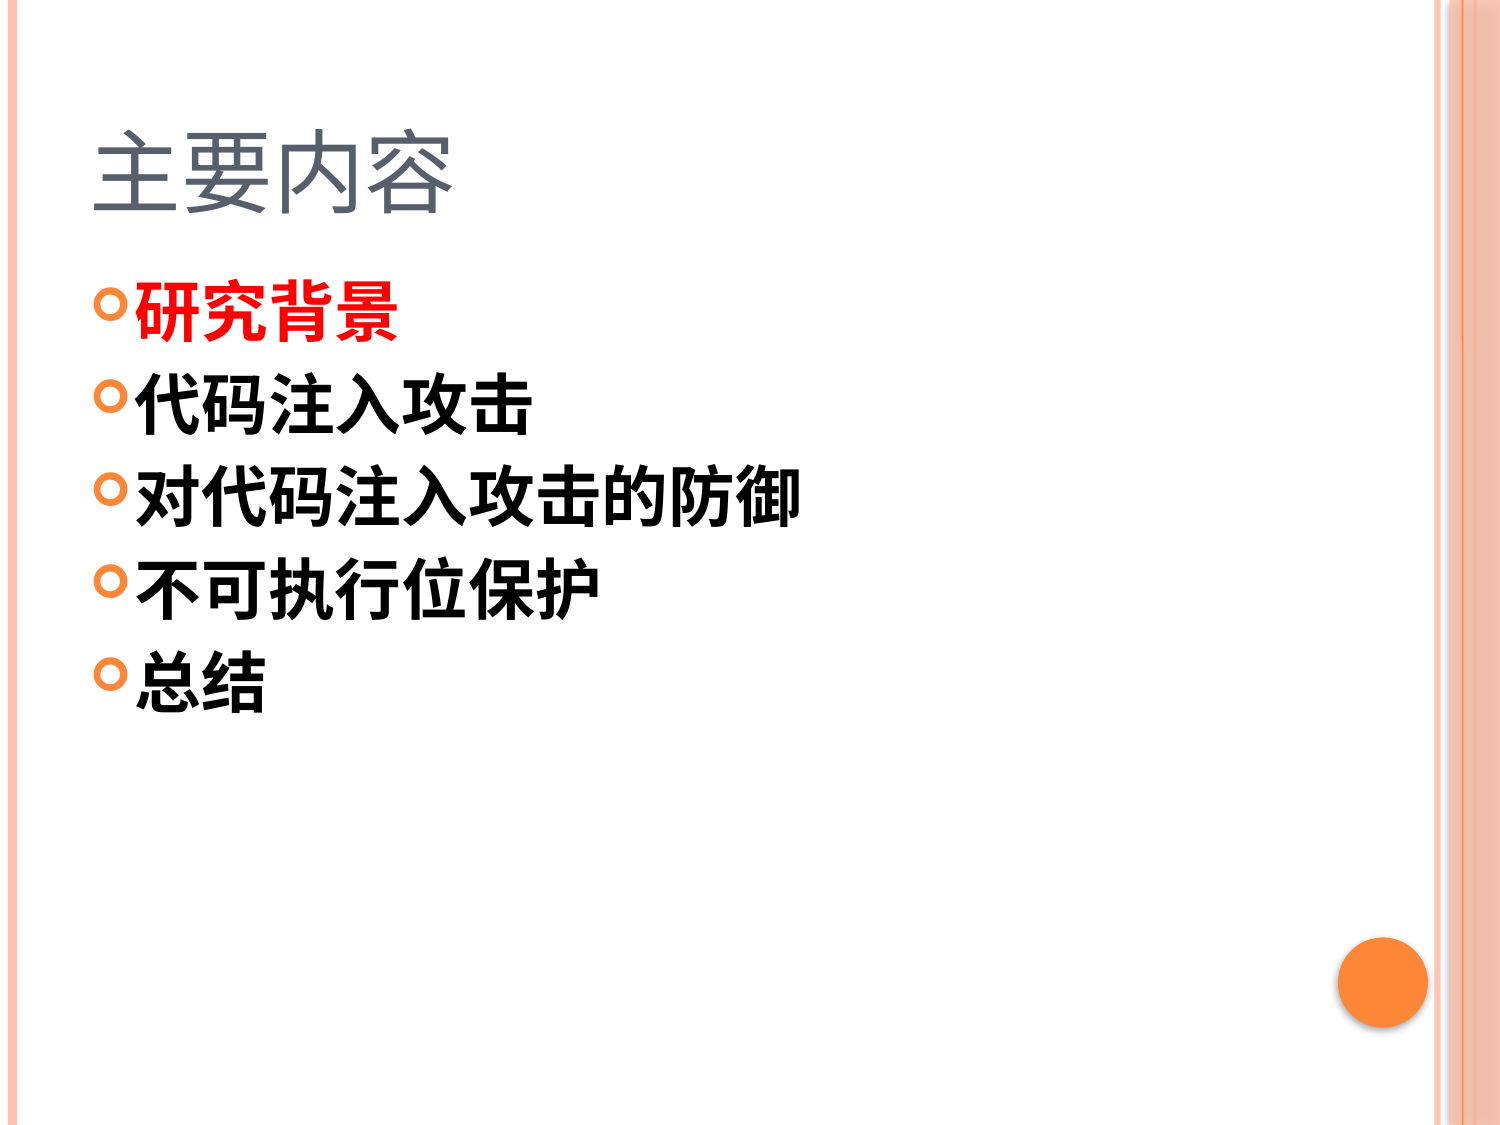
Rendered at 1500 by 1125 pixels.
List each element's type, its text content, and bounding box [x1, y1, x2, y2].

list 研究背景 代码注入攻击 对代码注入攻击的防御 不可执行位保护 总结 [75, 262, 1300, 1062]
title 主要内容 [75, 45, 1300, 233]
